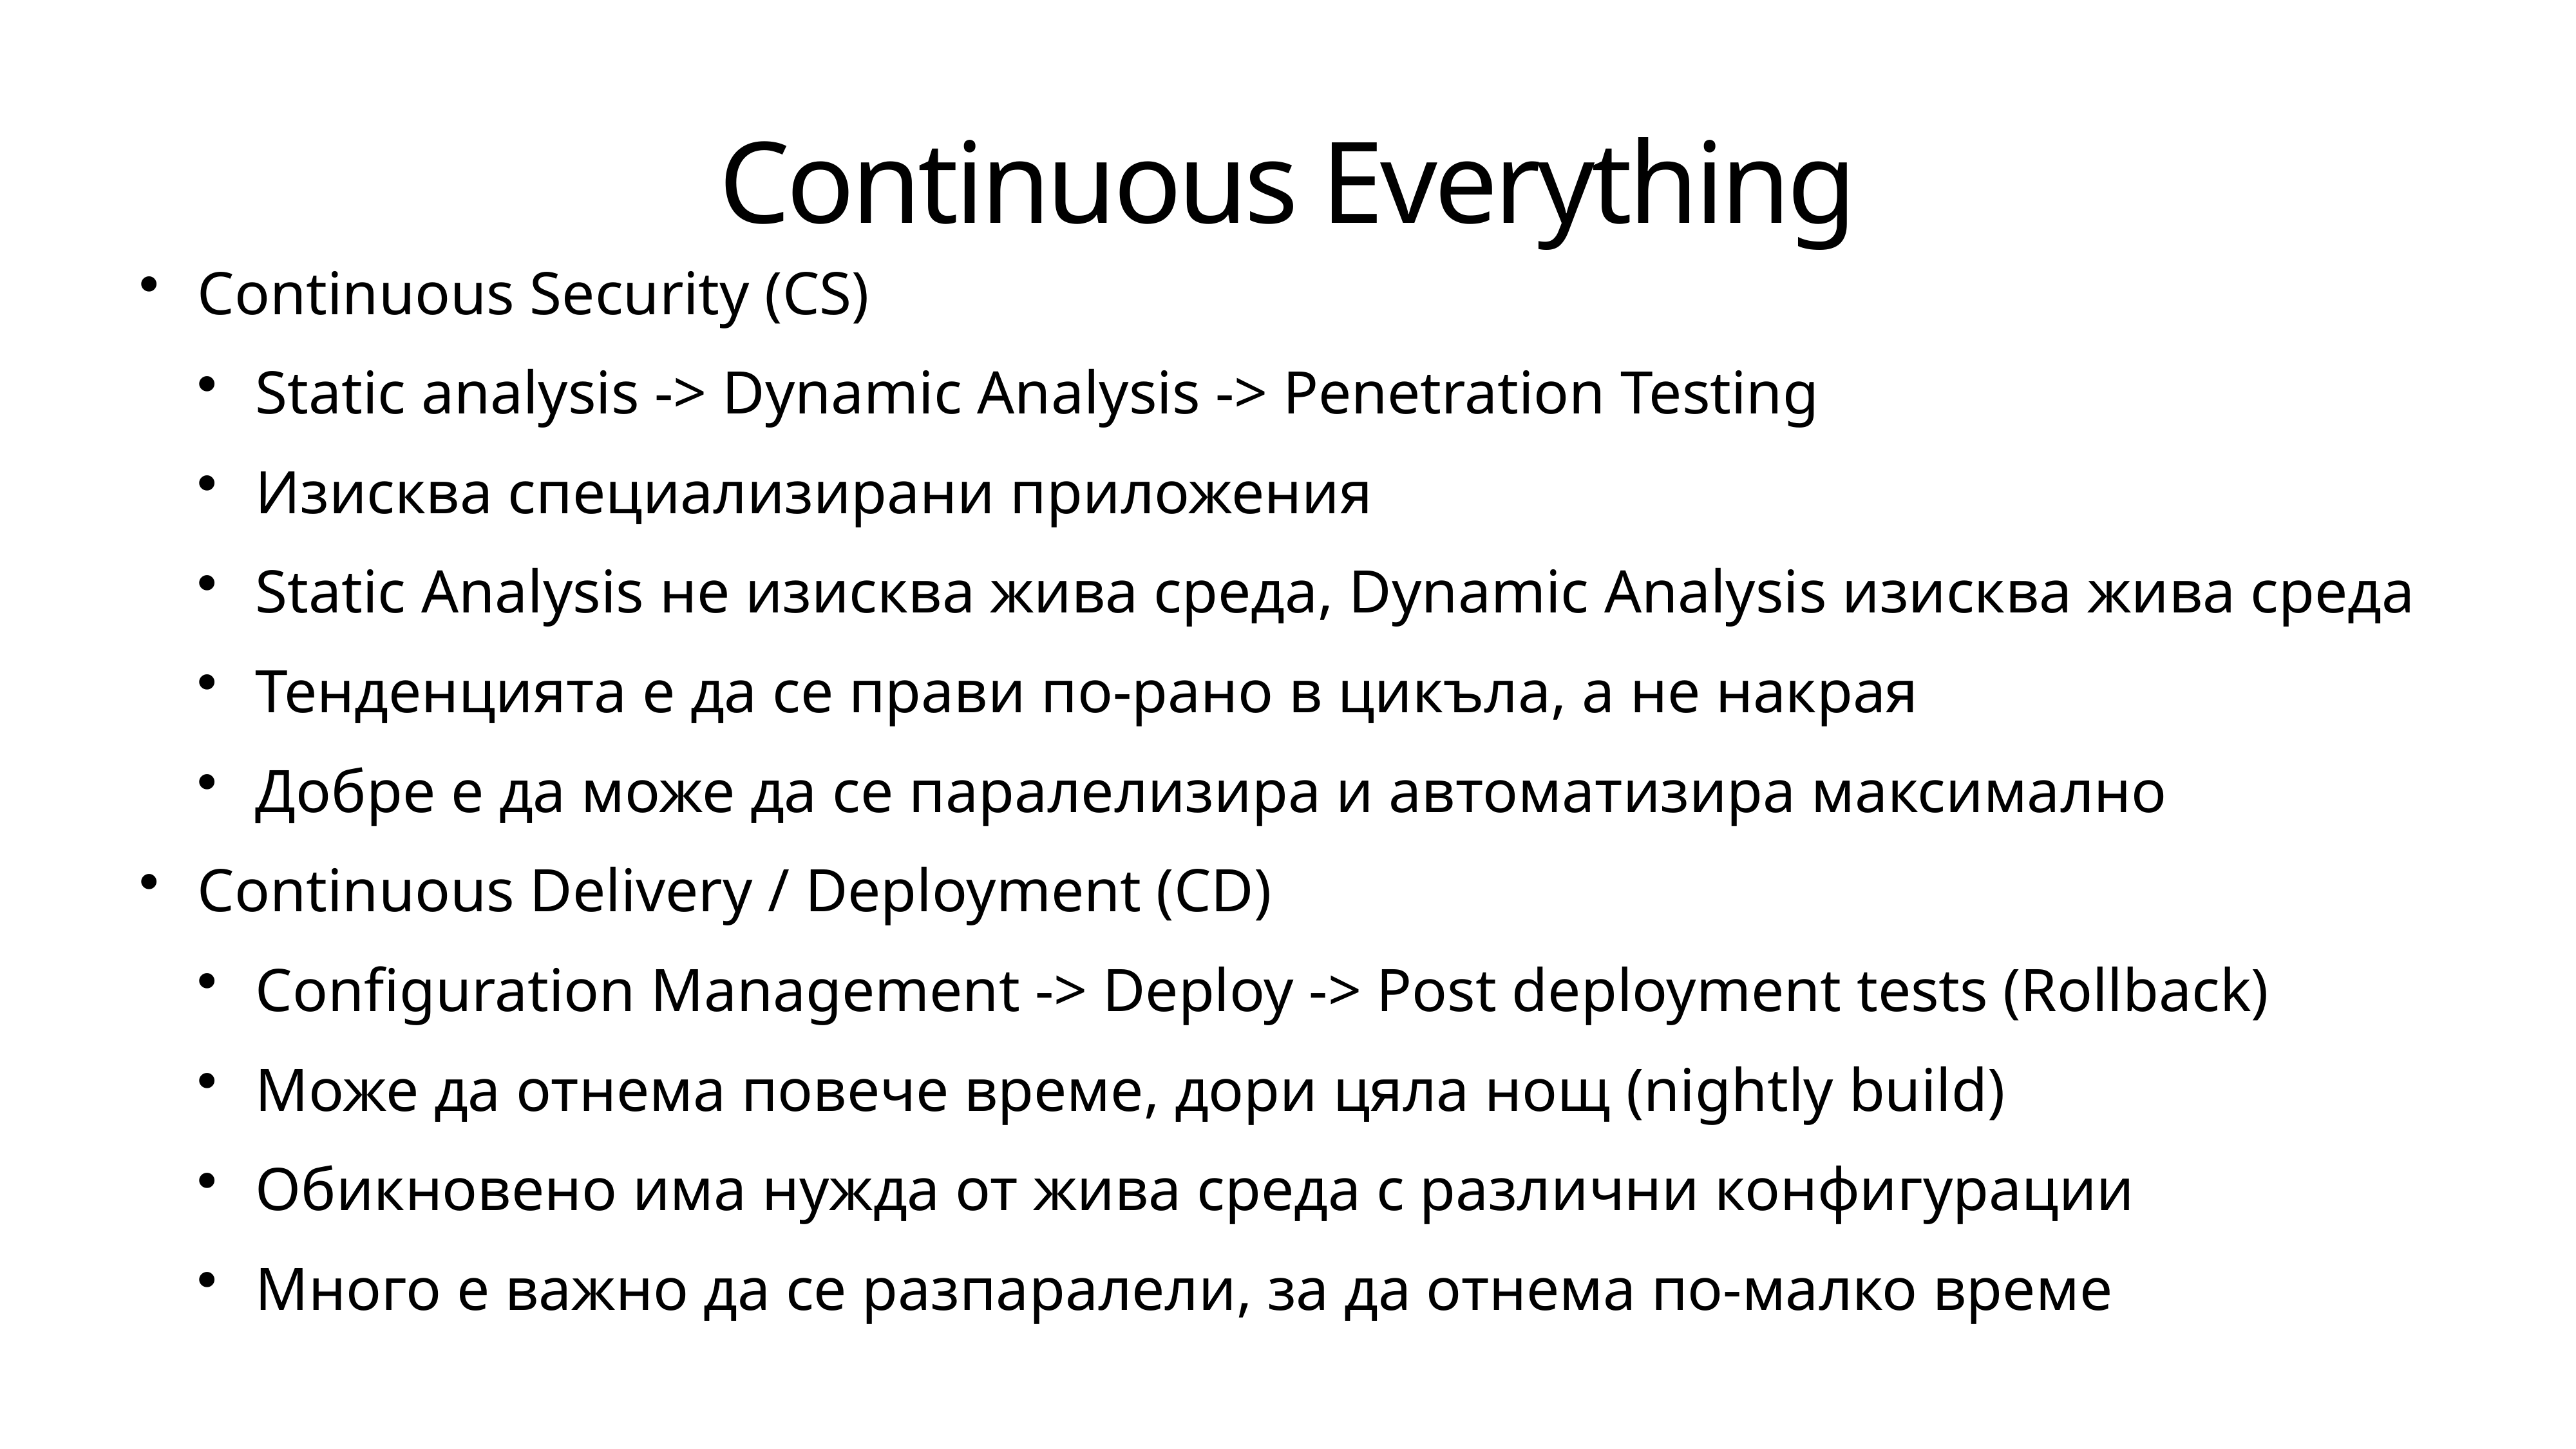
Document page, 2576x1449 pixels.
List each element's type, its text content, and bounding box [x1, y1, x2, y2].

list Continuous Security (CS) Static analysis -> Dynamic Analysis -> Penetration Testing Изисква специализирани приложения Static Analysis не изисква жива среда, Dynamic Analysis изисква жива среда Тенденцията е да се прави по-рано в цикъла, а не накрая Добре е да може да се паралелизира и автоматизира максимално Continuous Delivery / Deployment (CD) Configuration Management -> Deploy -> Post deployment tests (Rollback) Може да отнема повече време, дори цяла нощ (nightly build) Обикновено има нужда от жива среда с различни конфигурации Много е важно да се разпаралели, за да отнема по-малко време [133, 250, 2443, 1342]
title Continuous Everything [133, 85, 2443, 250]
